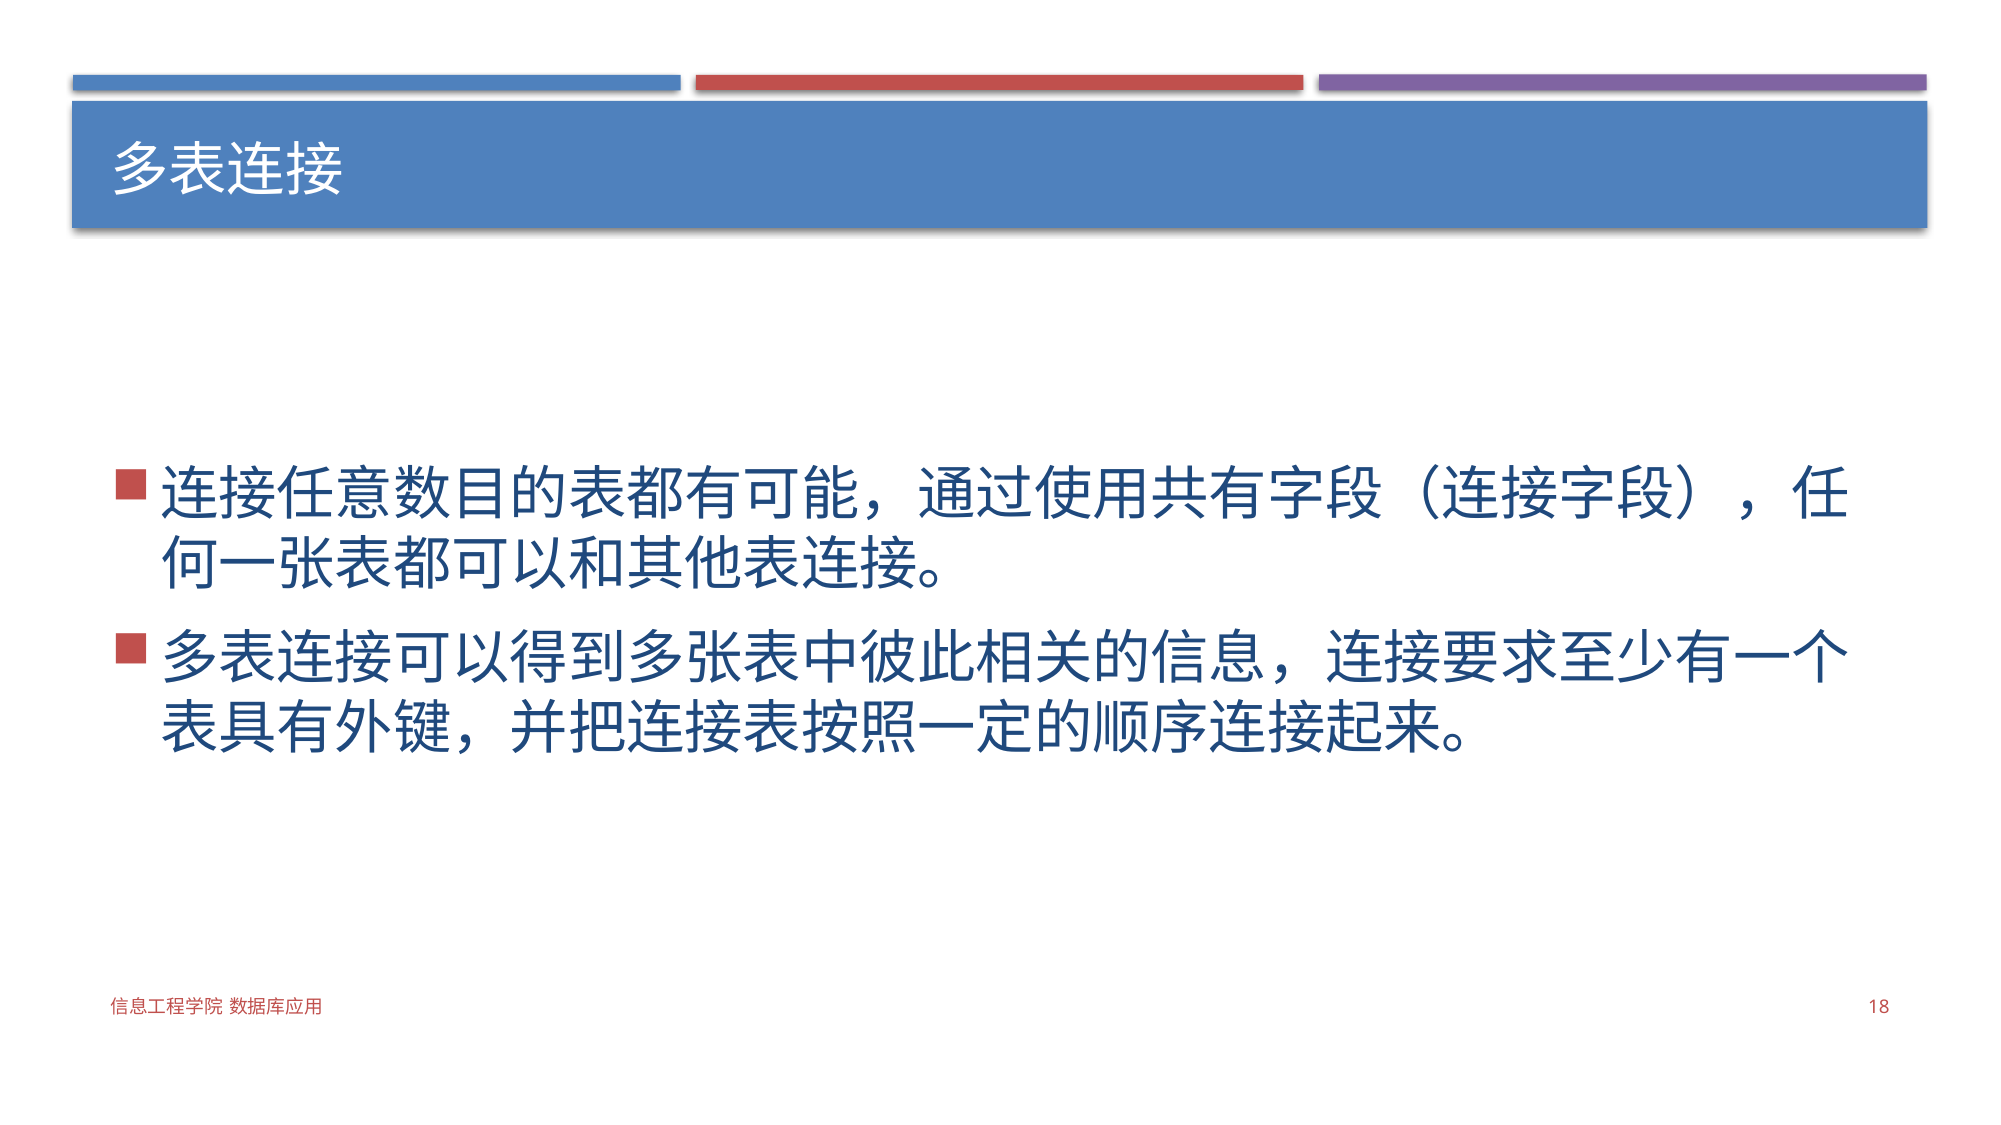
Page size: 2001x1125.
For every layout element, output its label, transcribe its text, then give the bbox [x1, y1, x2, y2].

slide_number 18 [1732, 977, 1905, 1037]
footer 信息工程学院 数据库应用 [95, 976, 1230, 1037]
title 多表连接 [95, 115, 1905, 210]
list 连接任意数目的表都有可能，通过使用共有字段（连接字段），任何一张表都可以和其他表连接。 多表连接可以得到多张表中彼此相关的信息，连接要求至少有一个表具有外键，并把连接表按照一定的顺序连接起来。 [95, 256, 1905, 962]
